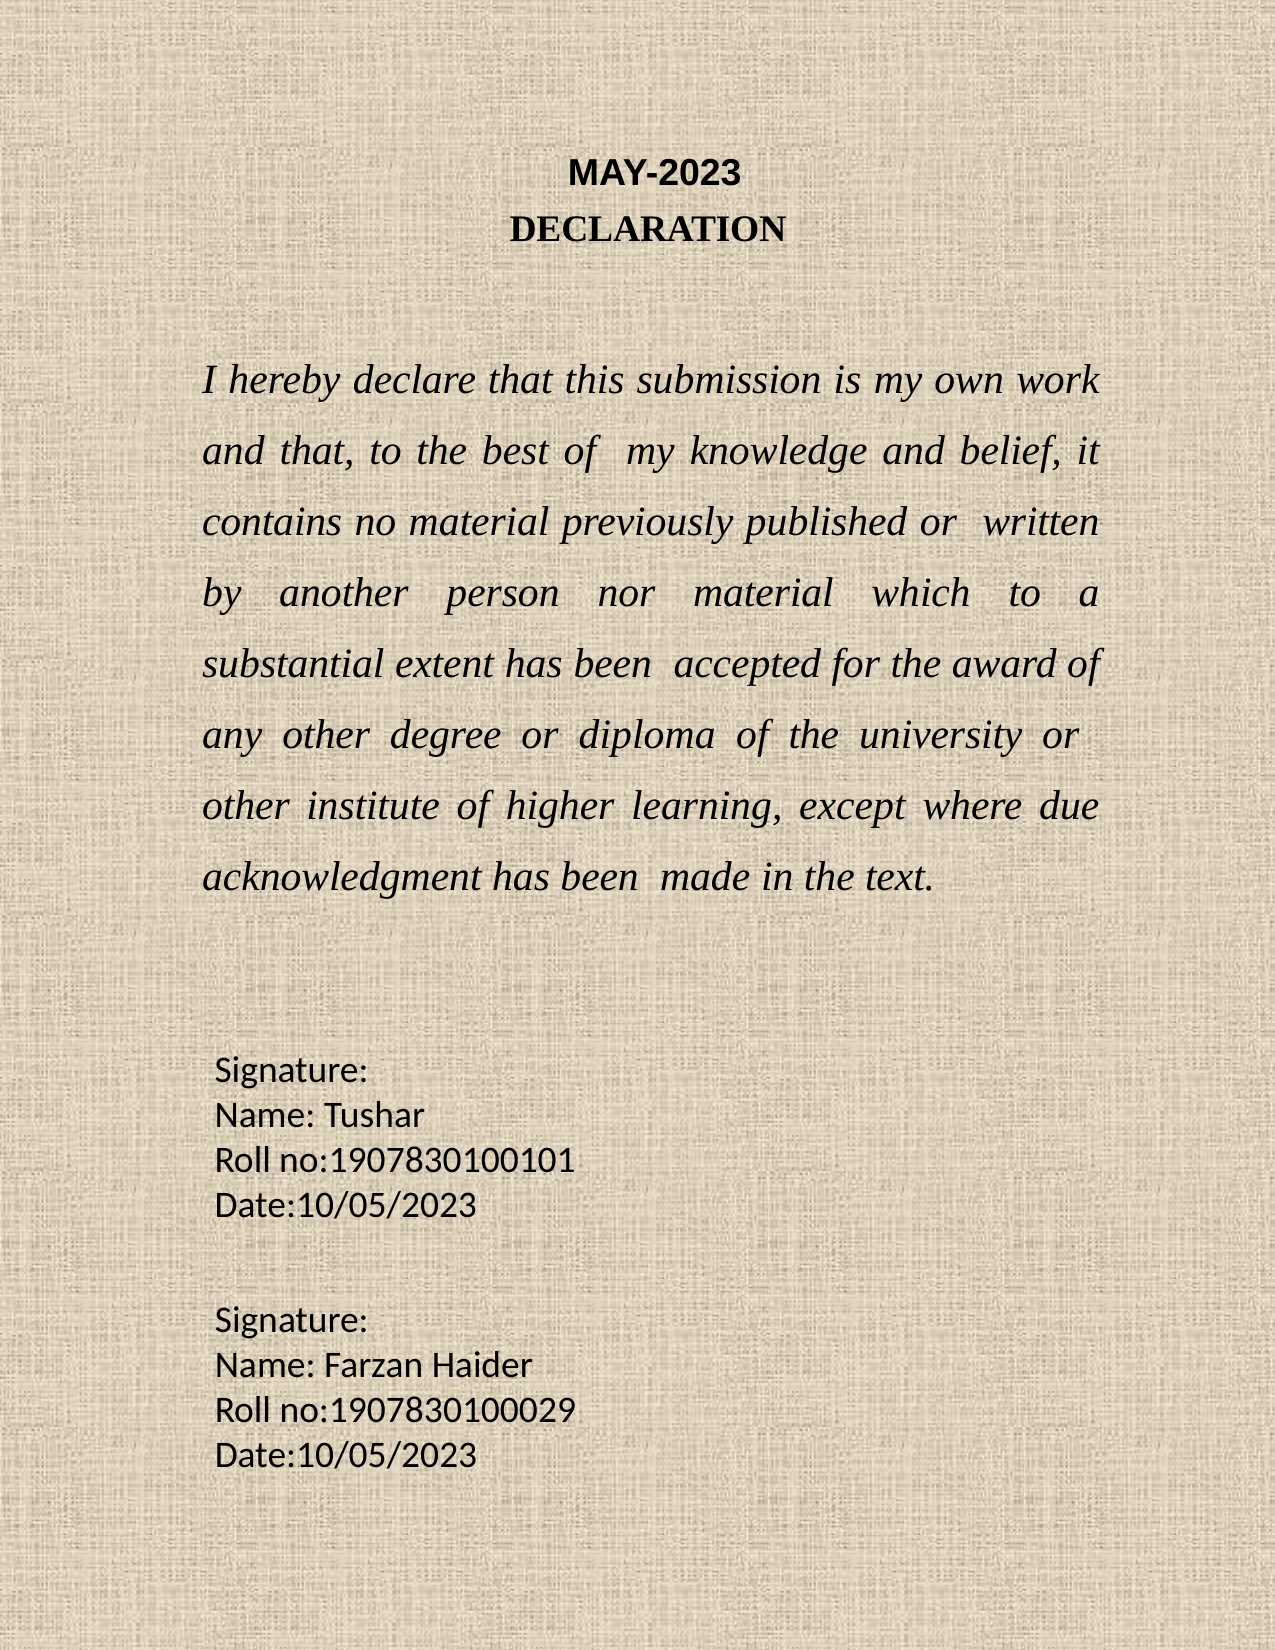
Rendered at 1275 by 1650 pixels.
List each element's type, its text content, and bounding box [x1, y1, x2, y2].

picture [0, 0, 1275, 1650]
text_box I hereby declare that this submission is my own work and that, to the best of my knowledge and belief, it contains no material previously published or written by another person nor material which to a substantial extent has been accepted for the award of any other degree or diploma of the university or other institute of higher learning, except where due acknowledgment has been made in the text. [199, 329, 1101, 899]
text_box Signature: Name: Farzan Haider Roll no:1907830100029 Date:10/05/2023 [199, 1287, 638, 1528]
text_box Signature: Name: Tushar Roll no:1907830100101 Date:10/05/2023 [199, 1037, 913, 1233]
text_box MAY-2023 DECLARATION [507, 137, 793, 249]
